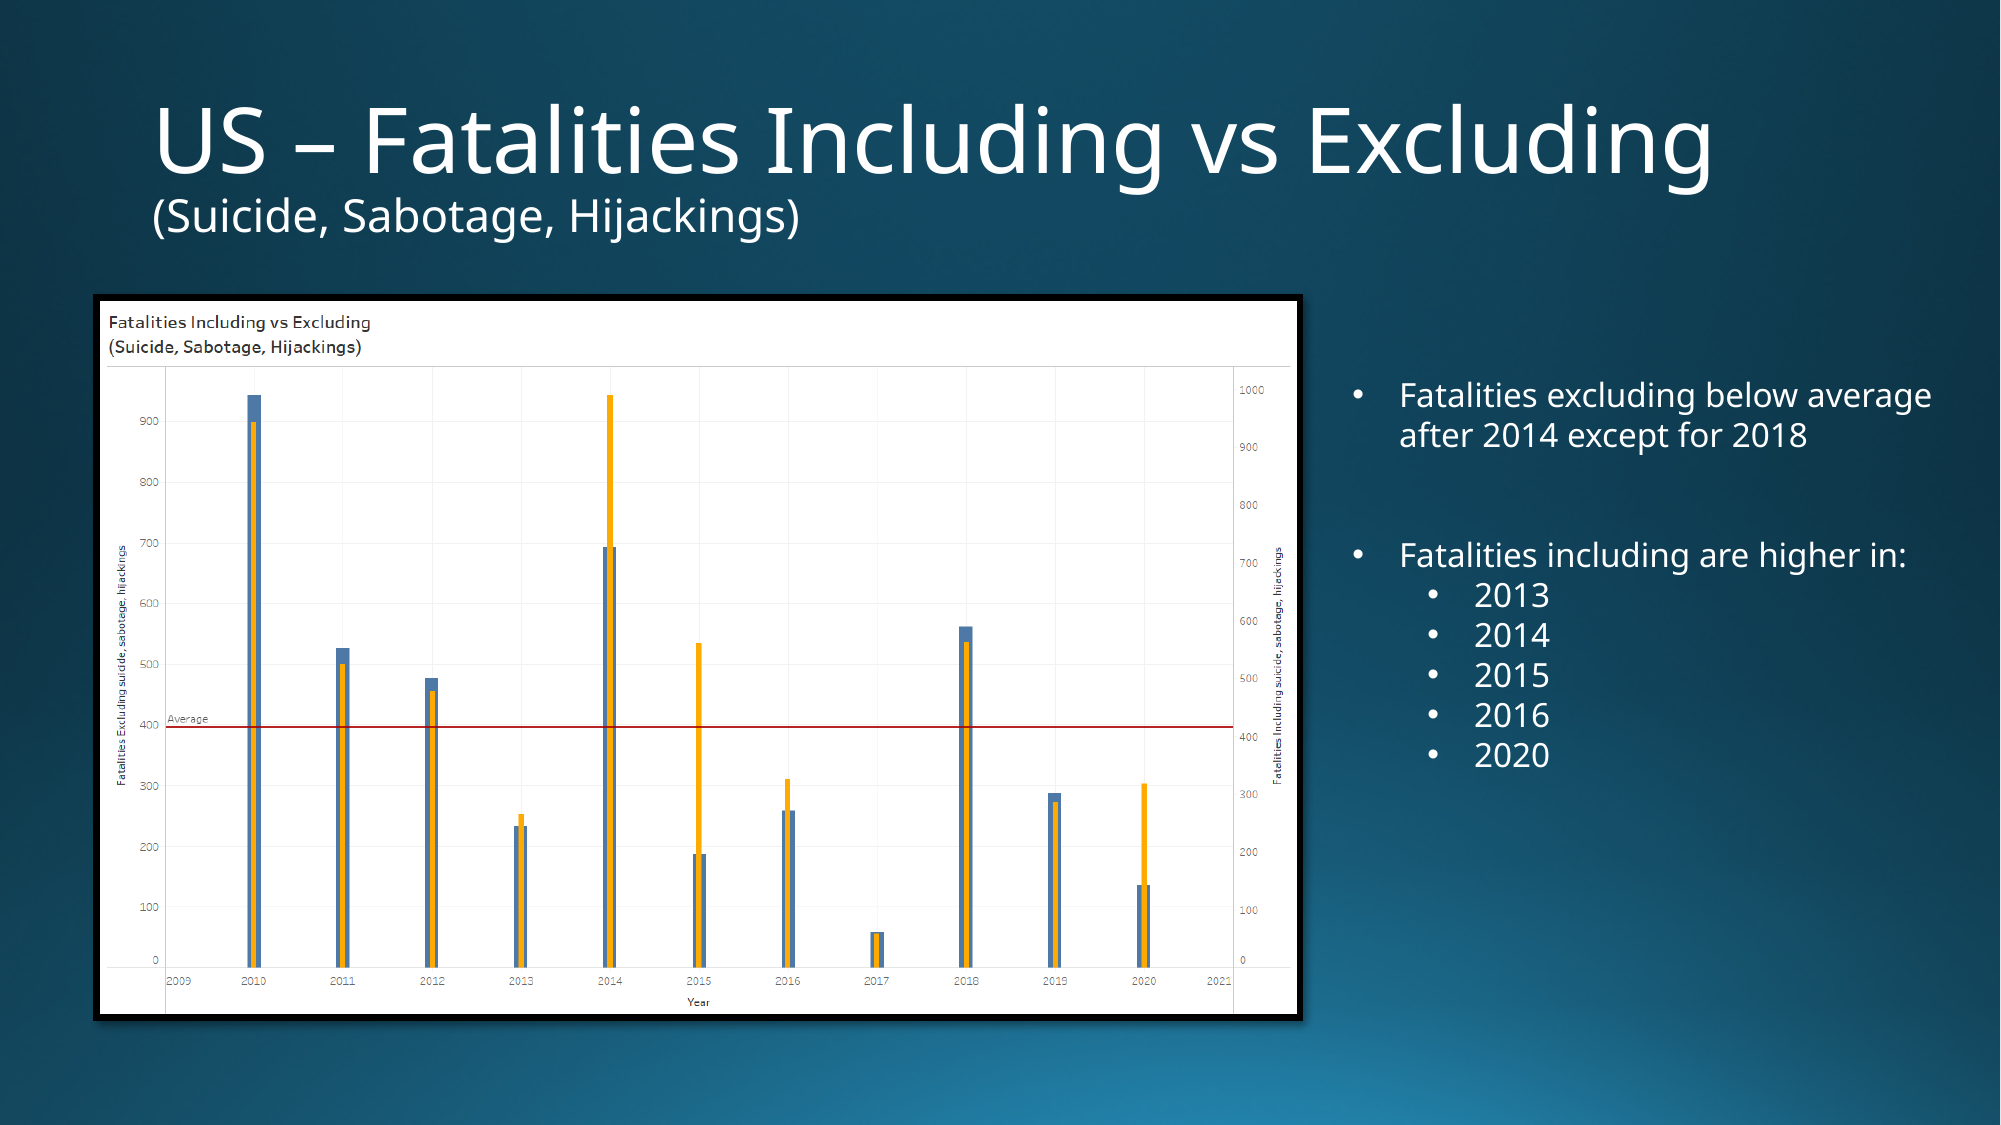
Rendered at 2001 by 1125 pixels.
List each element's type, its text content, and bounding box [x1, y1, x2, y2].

title US – Fatalities Including vs Excluding (Suicide, Sabotage, Hijackings) [137, 59, 1863, 278]
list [99, 300, 1297, 1015]
text_box Fatalities excluding below average after 2014 except for 2018 Fatalities including are higher in: 2013 2014 2015 2016 2020 [1337, 367, 2000, 782]
picture [0, 0, 2001, 1125]
